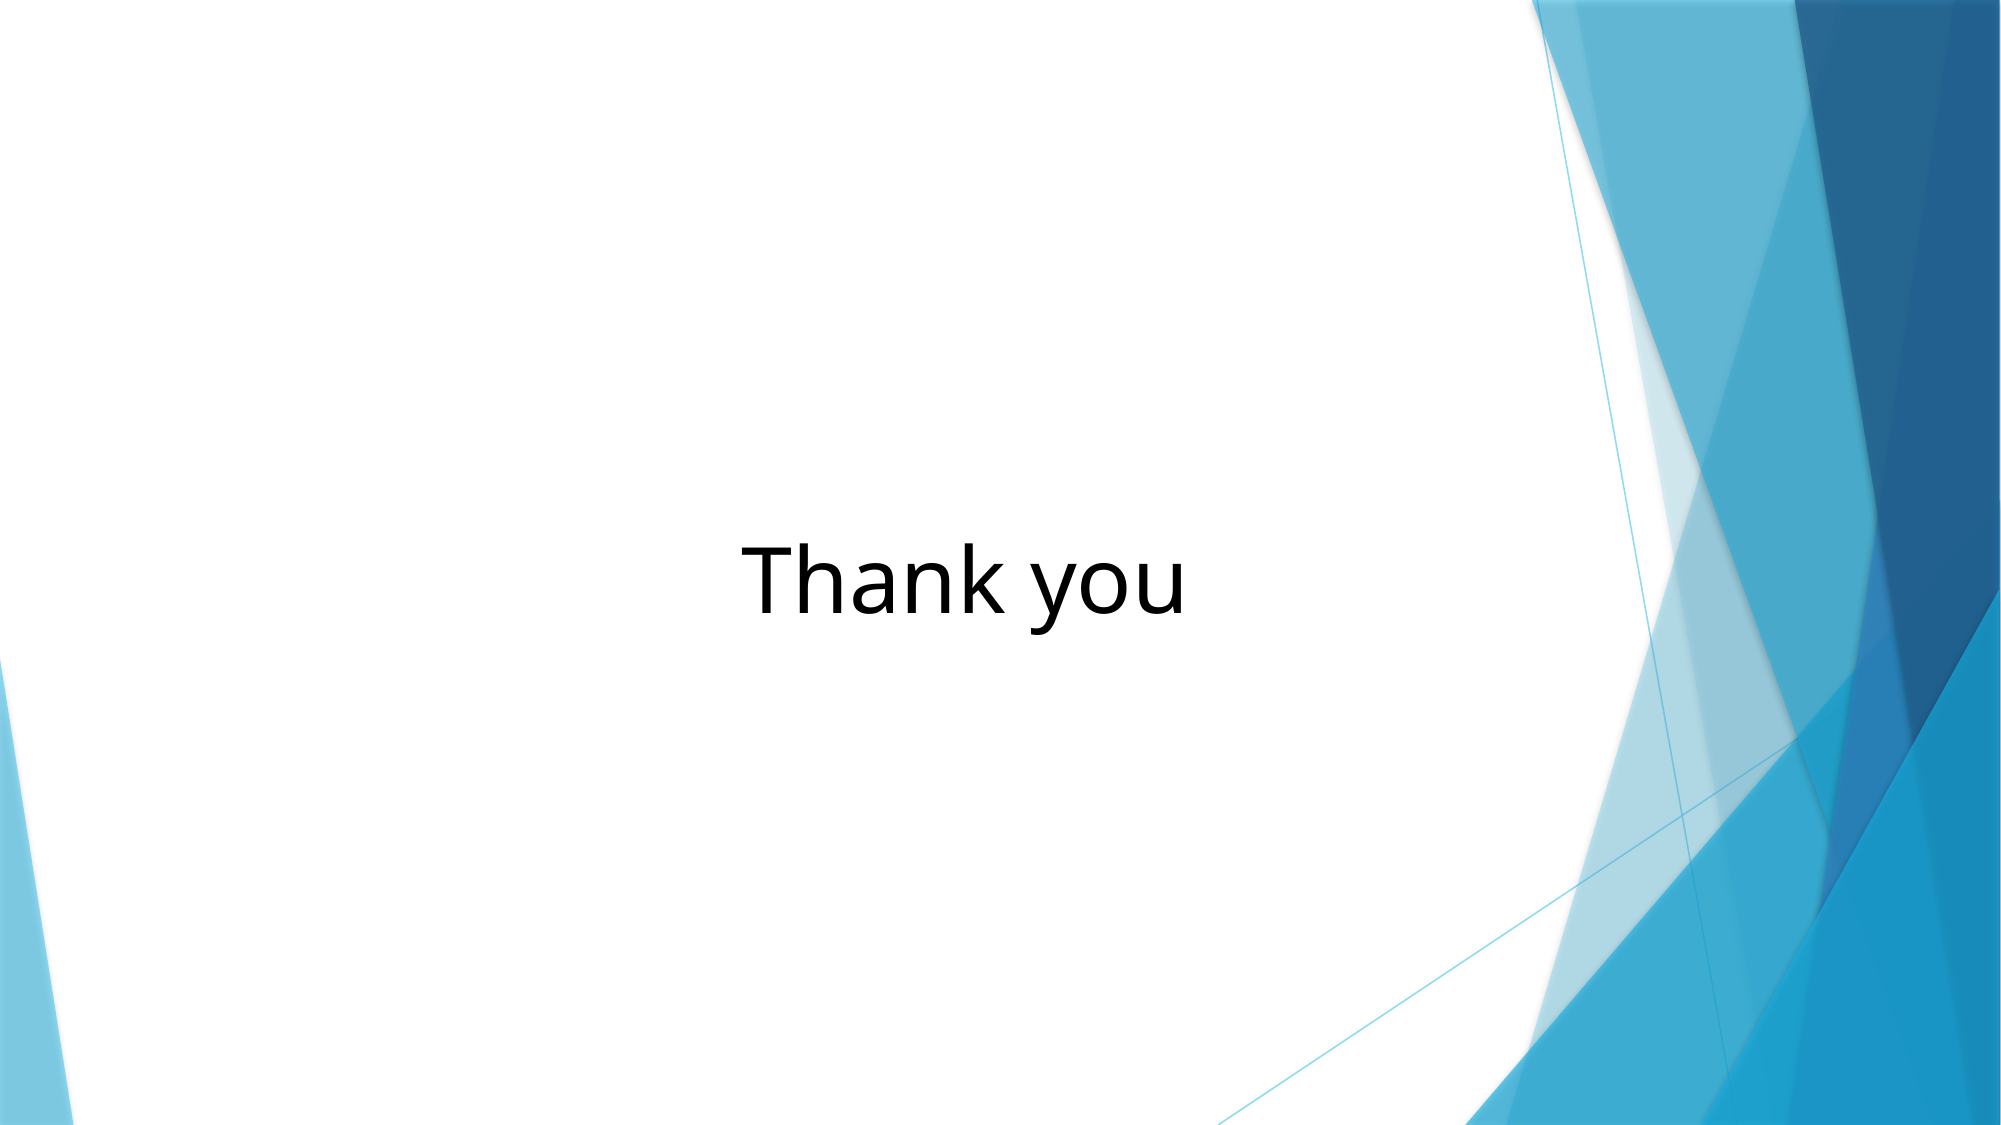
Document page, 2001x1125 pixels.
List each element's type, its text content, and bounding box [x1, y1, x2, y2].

text_box Thank you [534, 450, 1397, 704]
